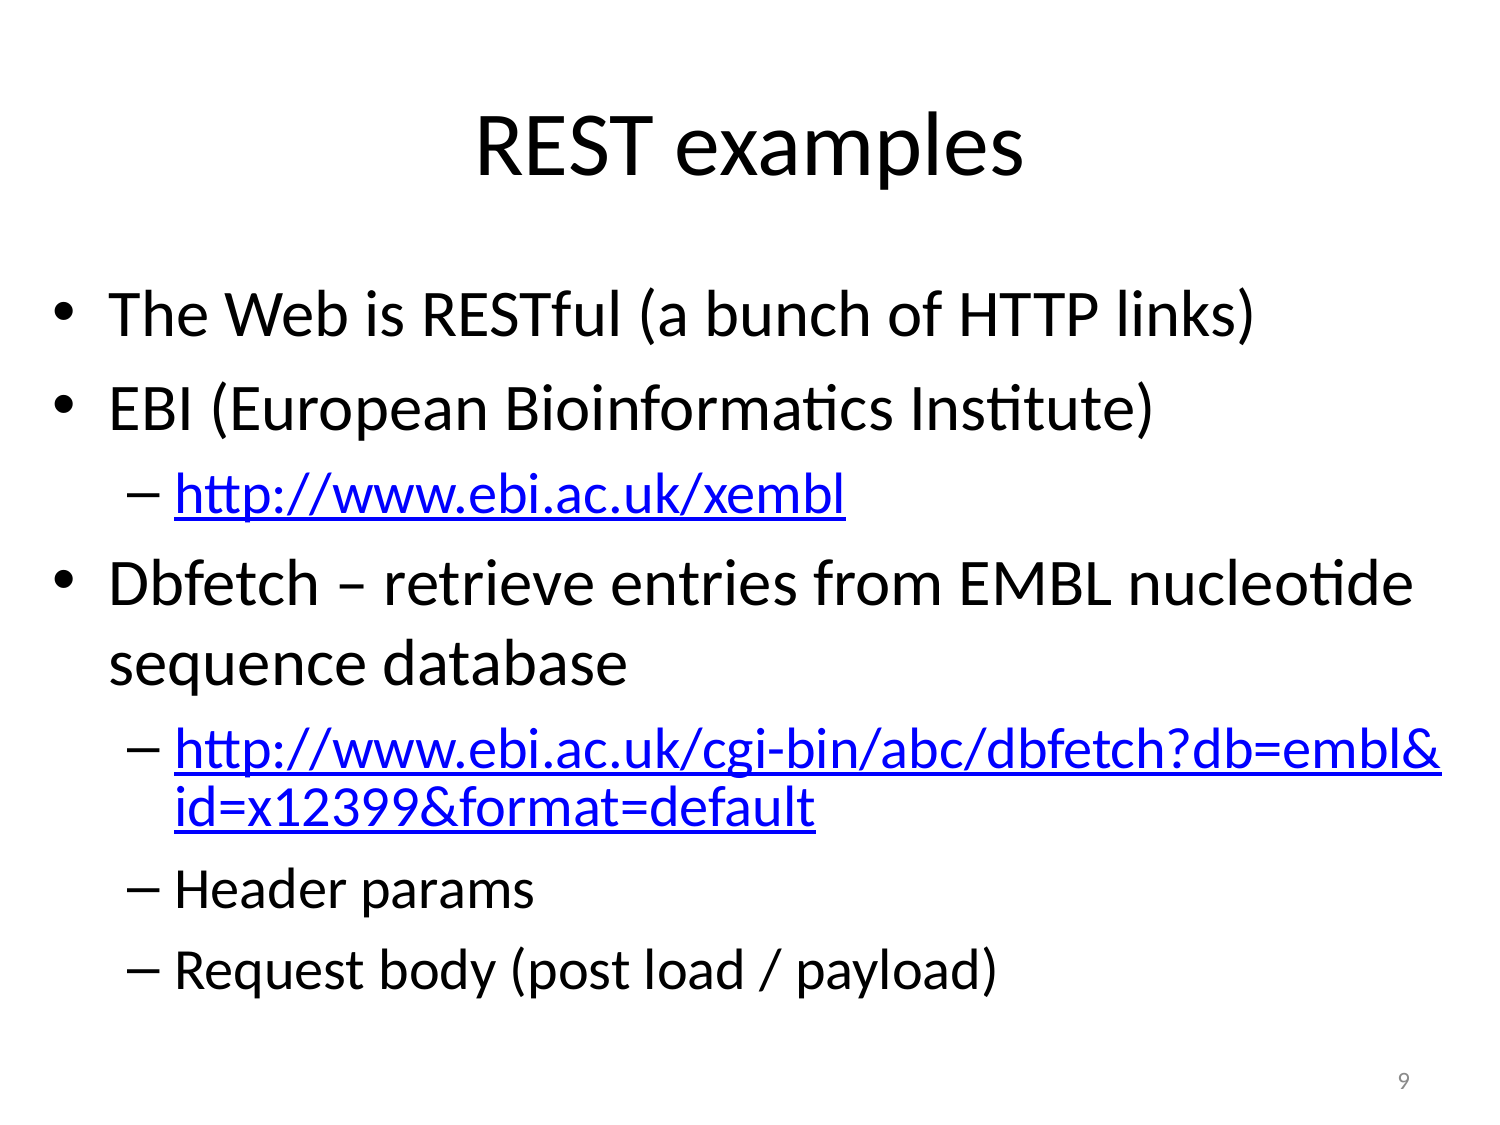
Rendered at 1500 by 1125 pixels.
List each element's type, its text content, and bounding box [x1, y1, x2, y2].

title REST examples [75, 45, 1425, 233]
slide_number 9 [1074, 1050, 1425, 1110]
list The Web is RESTful (a bunch of HTTP links) EBI (European Bioinformatics Institute) http://www.ebi.ac.uk/xembl Dbfetch – retrieve entries from EMBL nucleotide sequence database http://www.ebi.ac.uk/cgi-bin/abc/dbfetch?db=embl&id=x12399&format=default Header params Request body (post load / payload) [37, 262, 1463, 1088]
